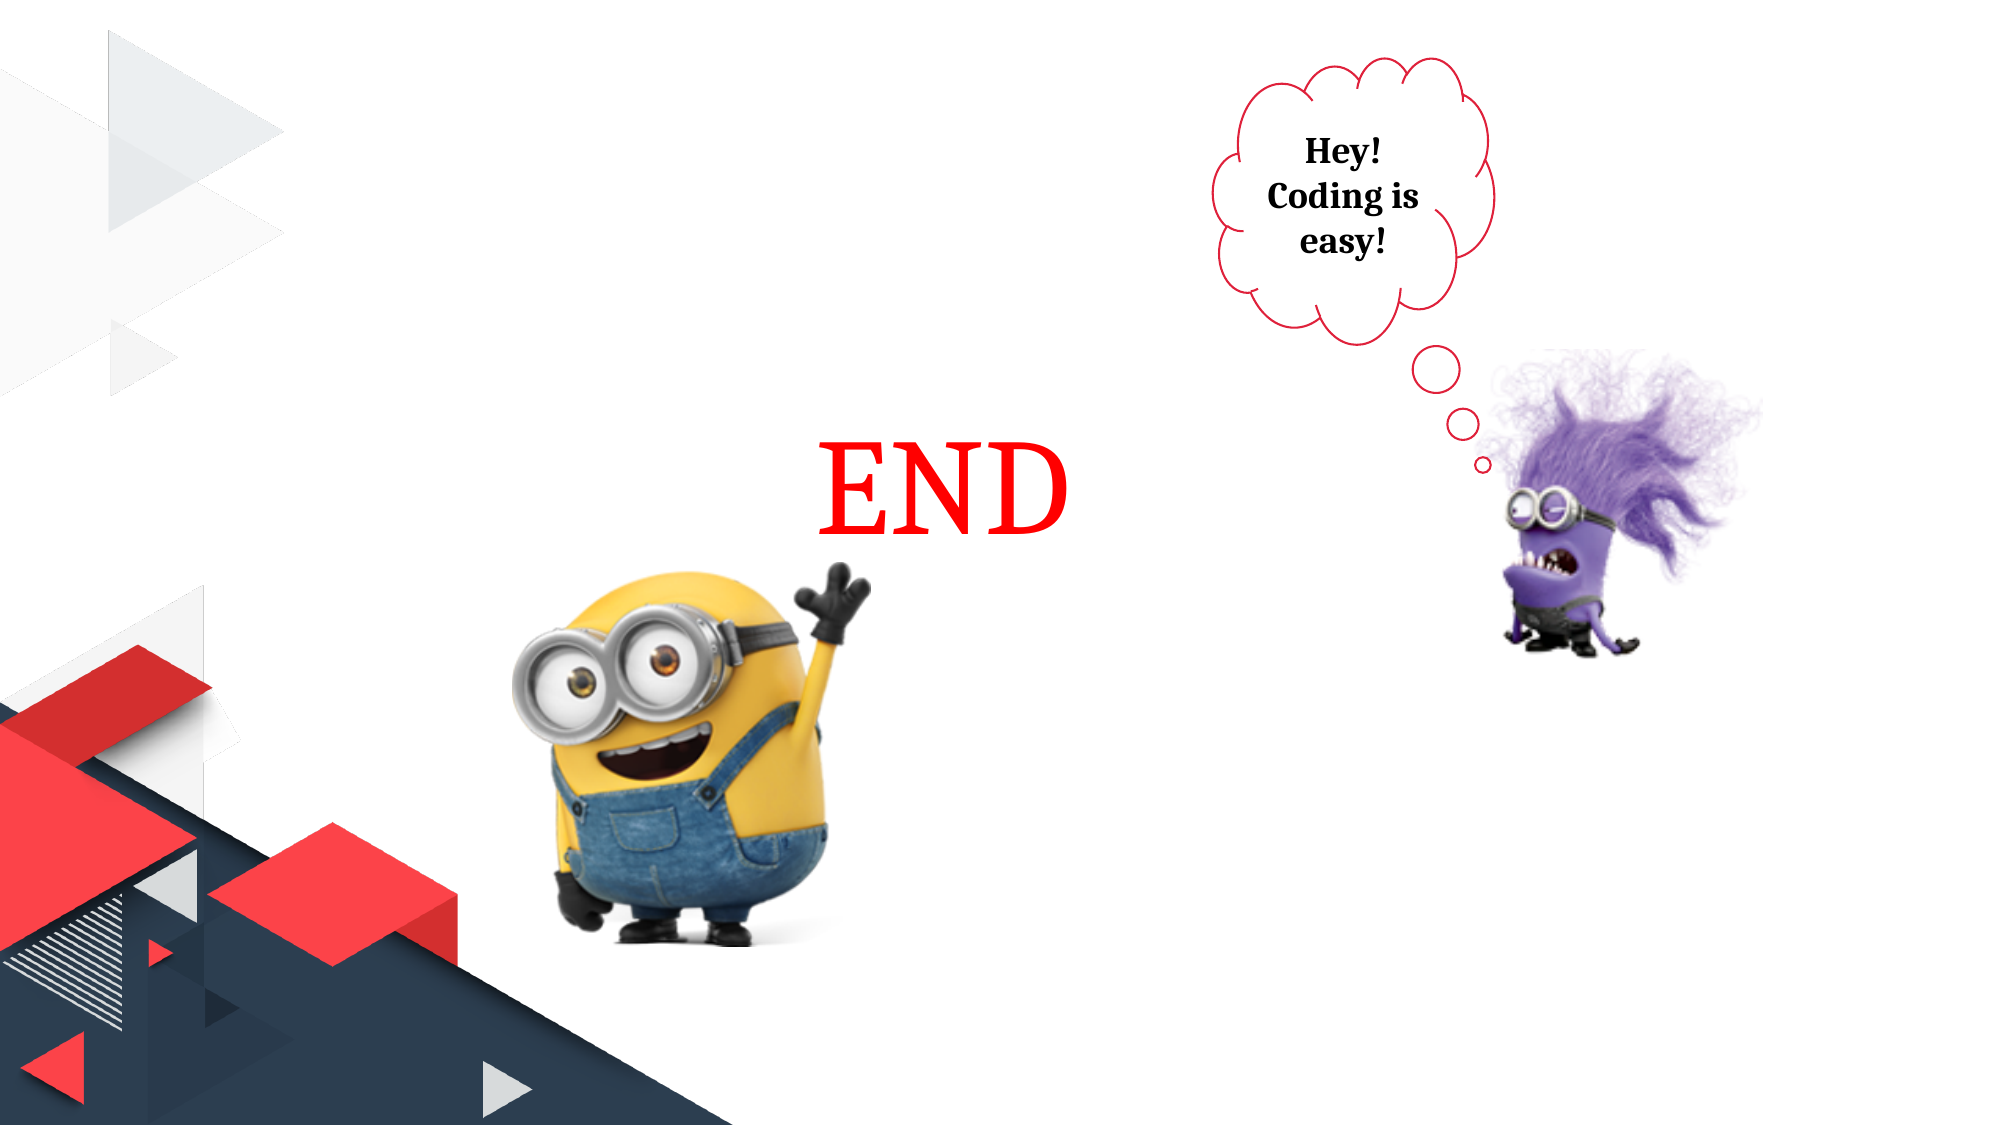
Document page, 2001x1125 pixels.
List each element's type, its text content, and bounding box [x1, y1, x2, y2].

picture [0, 30, 871, 1125]
text_box Hey! Coding is easy! [1211, 57, 1496, 346]
picture [1450, 349, 1763, 662]
text_box END [800, 389, 1238, 569]
text_box Hey! Coding is easy! [1411, 345, 1450, 394]
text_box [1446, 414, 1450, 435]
